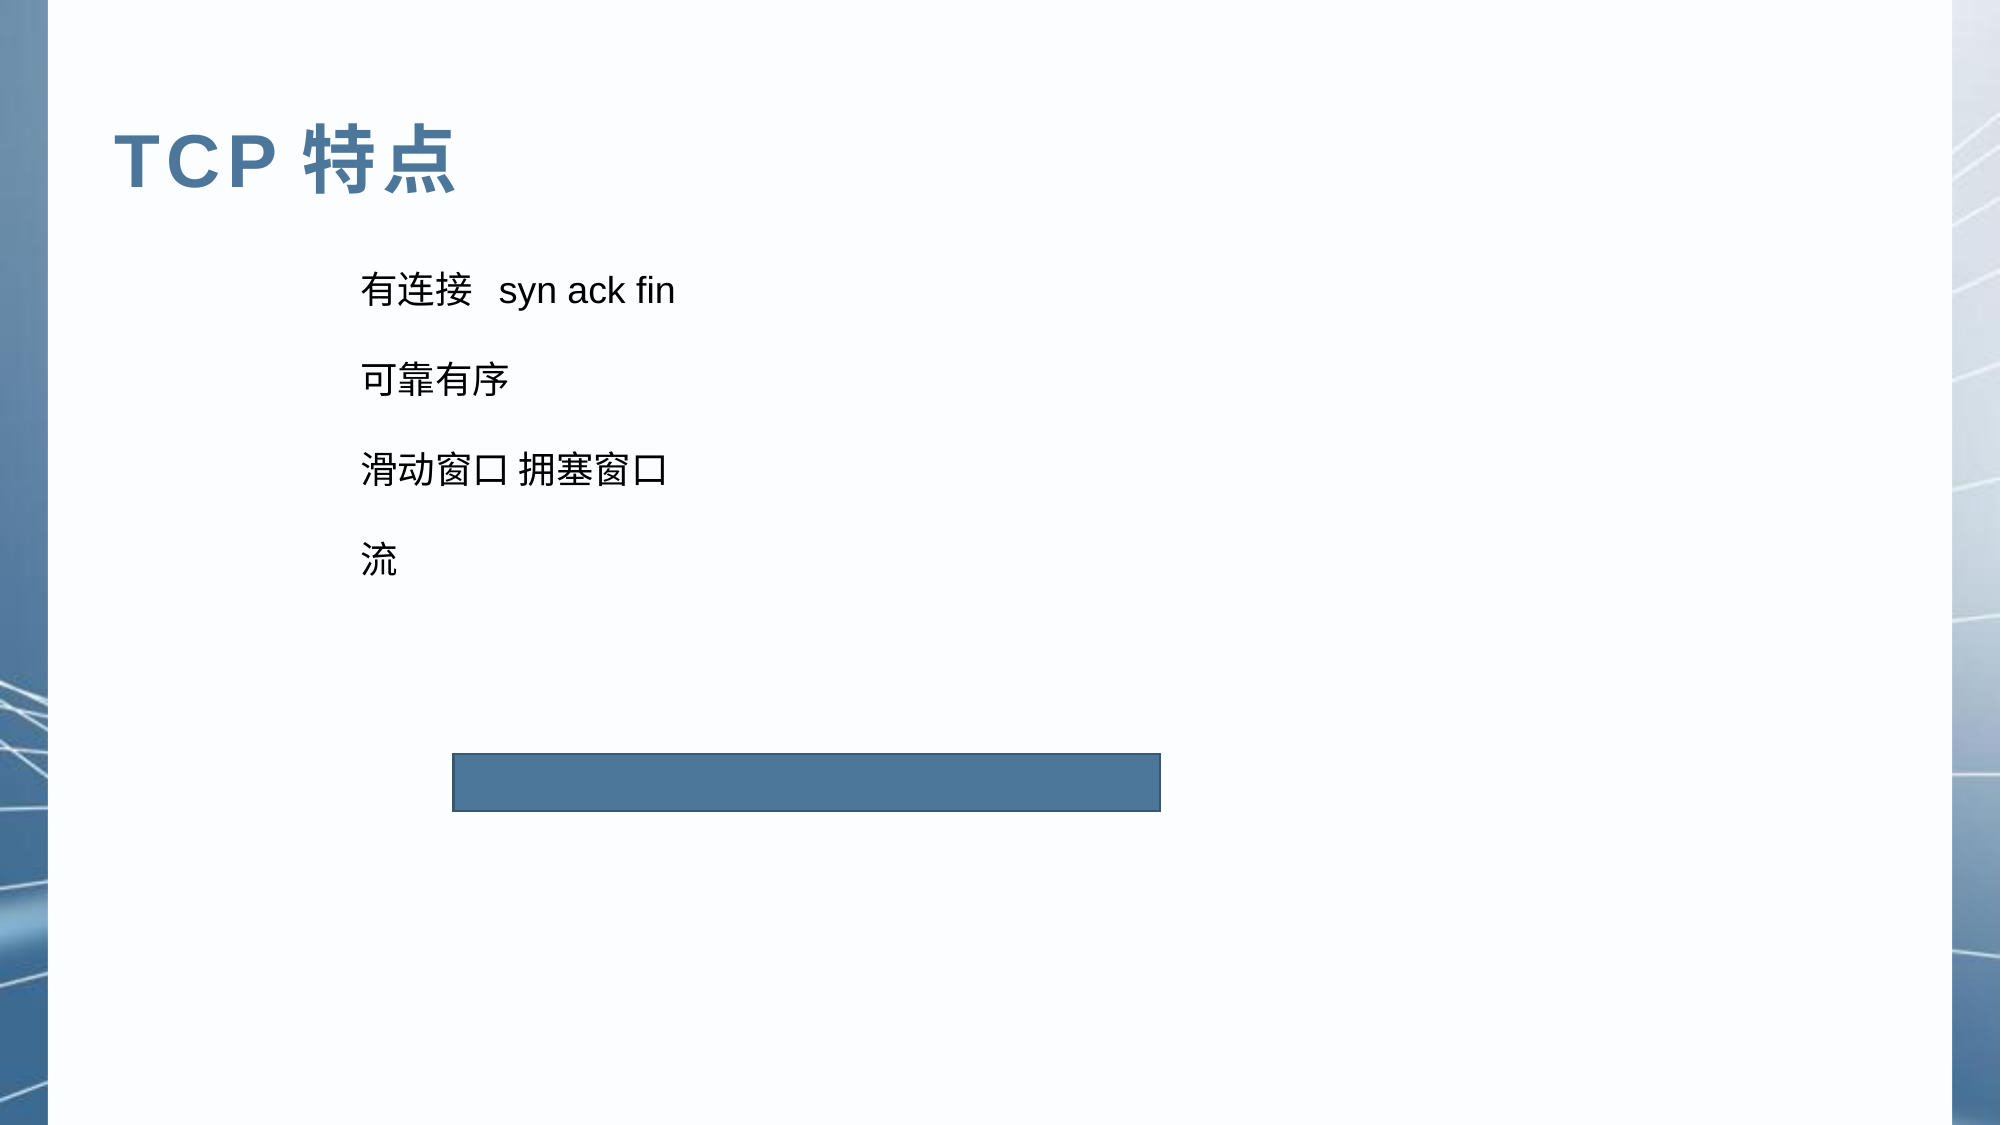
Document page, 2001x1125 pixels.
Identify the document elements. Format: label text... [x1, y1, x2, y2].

picture [1953, 0, 2000, 1125]
text_box 有连接 syn ack fin 可靠有序 滑动窗口 拥塞窗口 流 [345, 258, 1320, 589]
text_box [452, 753, 1161, 812]
picture [0, 0, 47, 1125]
text_box TCP特点 [99, 99, 1942, 216]
